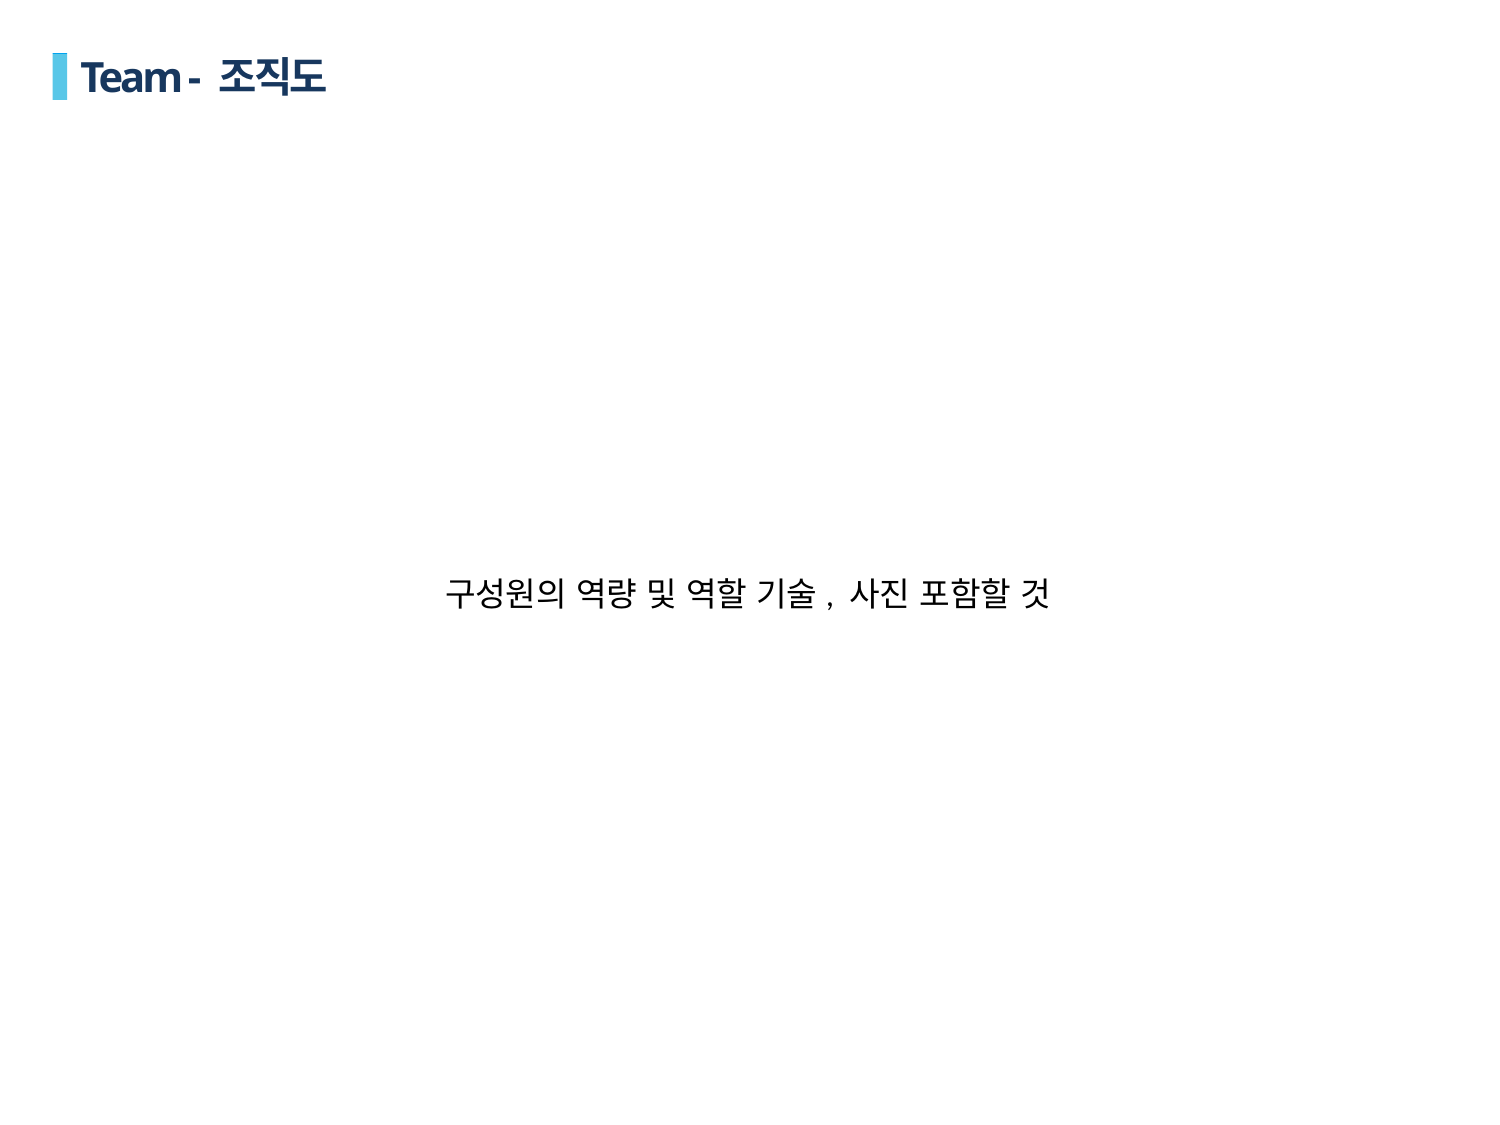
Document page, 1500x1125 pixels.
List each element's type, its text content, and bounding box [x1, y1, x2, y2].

picture [52, 55, 68, 100]
text_box Team - 조직도 [80, 51, 550, 102]
text_box 구성원의 역량 및 역할 기술, 사진 포함할 것 [430, 525, 1066, 621]
